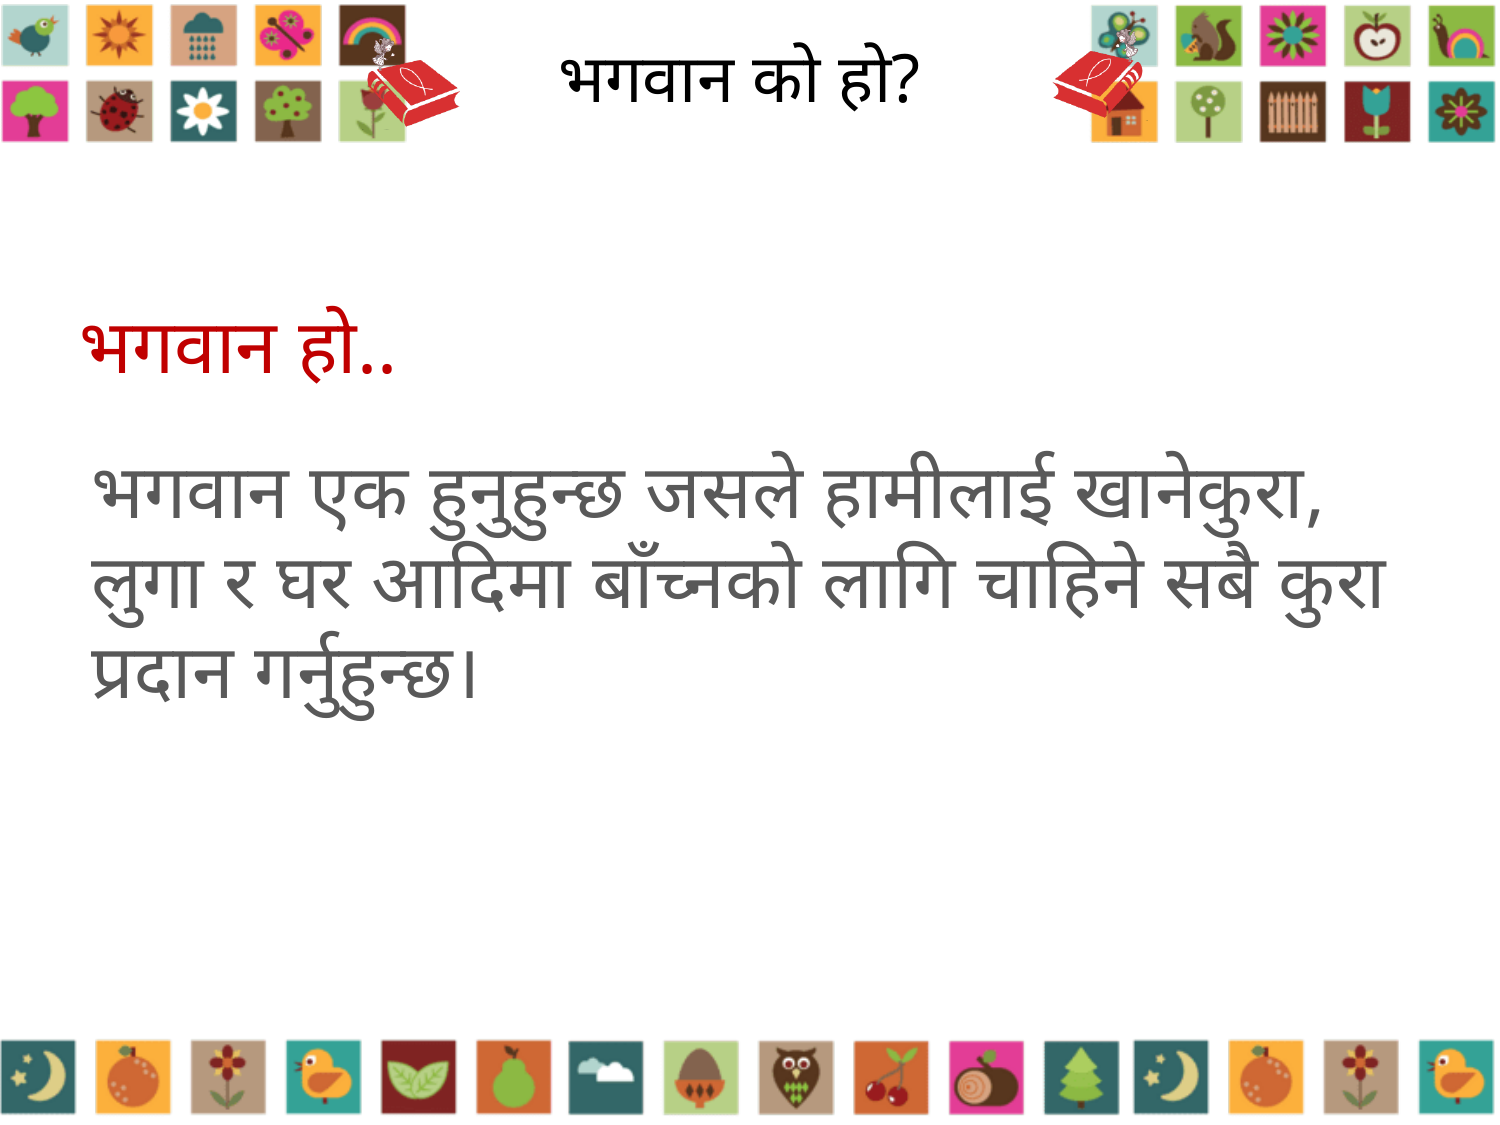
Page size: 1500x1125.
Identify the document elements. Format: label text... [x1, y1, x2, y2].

picture [1021, 3, 1500, 150]
text_box भगवान हो.. [64, 290, 1412, 396]
text_box भगवान एक हुनुहुन्छ जसले हामीलाई खानेकुरा, लुगा र घर आदिमा बाँच्नको लागि चाहिने सबै कुरा प्रदान गर्नुहुन्छ। [76, 436, 1424, 722]
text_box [0, 1028, 1500, 1118]
picture [0, 3, 492, 150]
text_box भगवान को हो? [497, 28, 1017, 124]
